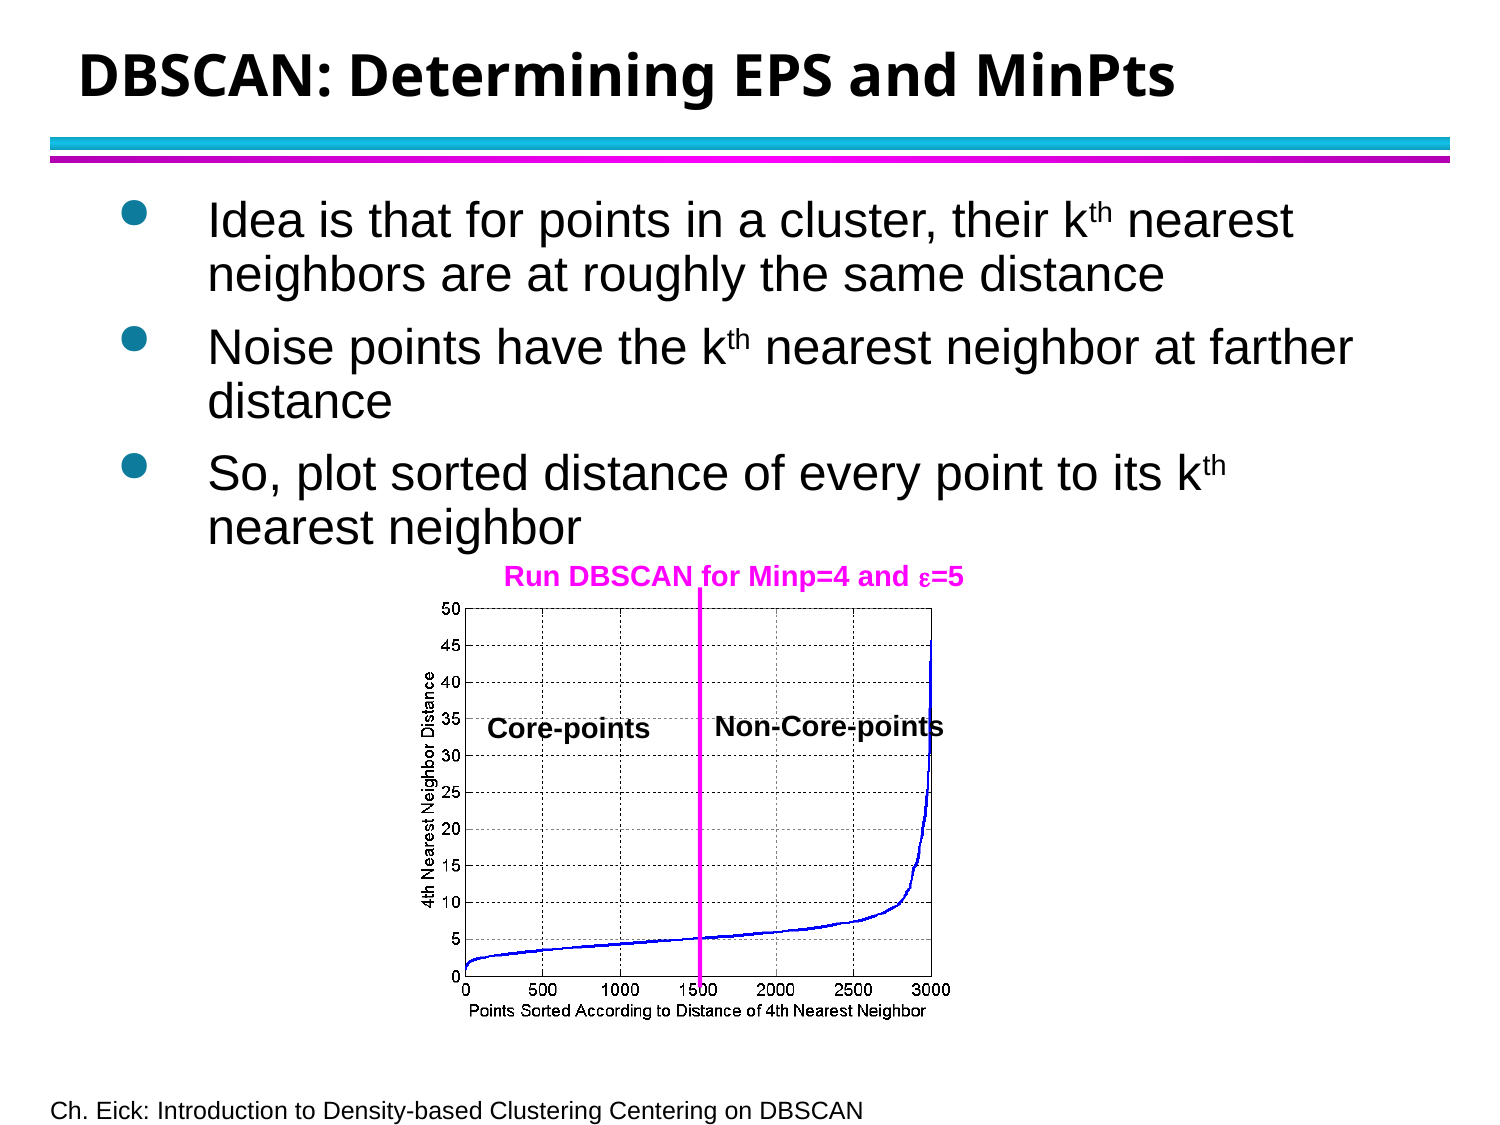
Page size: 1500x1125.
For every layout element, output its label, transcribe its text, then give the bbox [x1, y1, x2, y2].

text_box Run DBSCAN for Minp=4 and =5 [489, 549, 980, 573]
title DBSCAN: Determining EPS and MinPts [62, 24, 1421, 116]
list Idea is that for points in a cluster, their kth nearest neighbors are at roughly the same distance Noise points have the kth nearest neighbor at farther distance So, plot sorted distance of every point to its kth nearest neighbor [104, 187, 1418, 1038]
picture [387, 574, 988, 1026]
